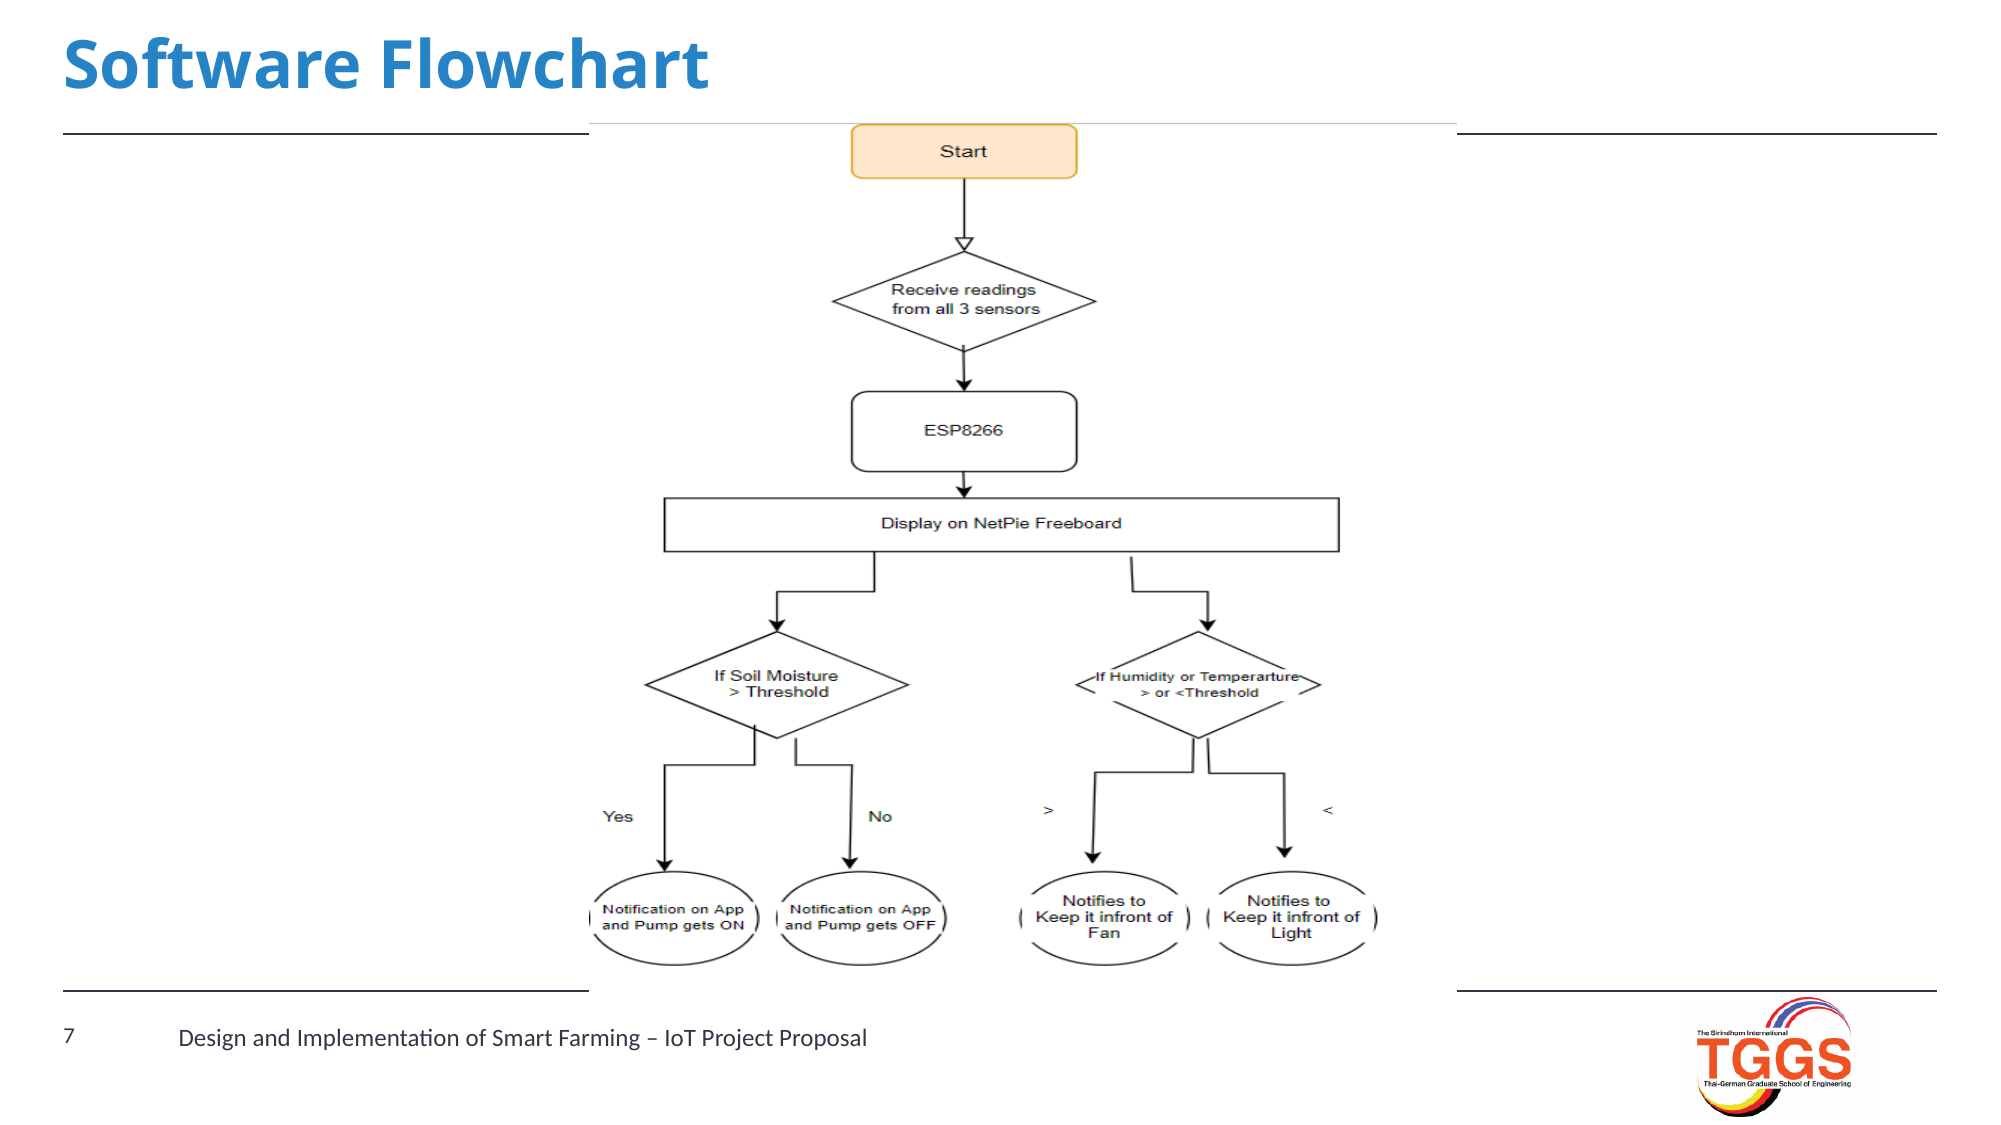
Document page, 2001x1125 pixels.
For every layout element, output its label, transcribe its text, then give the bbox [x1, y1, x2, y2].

title Software Flowchart [63, 12, 1938, 123]
slide_number 7 [62, 1020, 158, 1099]
picture [589, 122, 1457, 1002]
picture [1680, 997, 1881, 1117]
